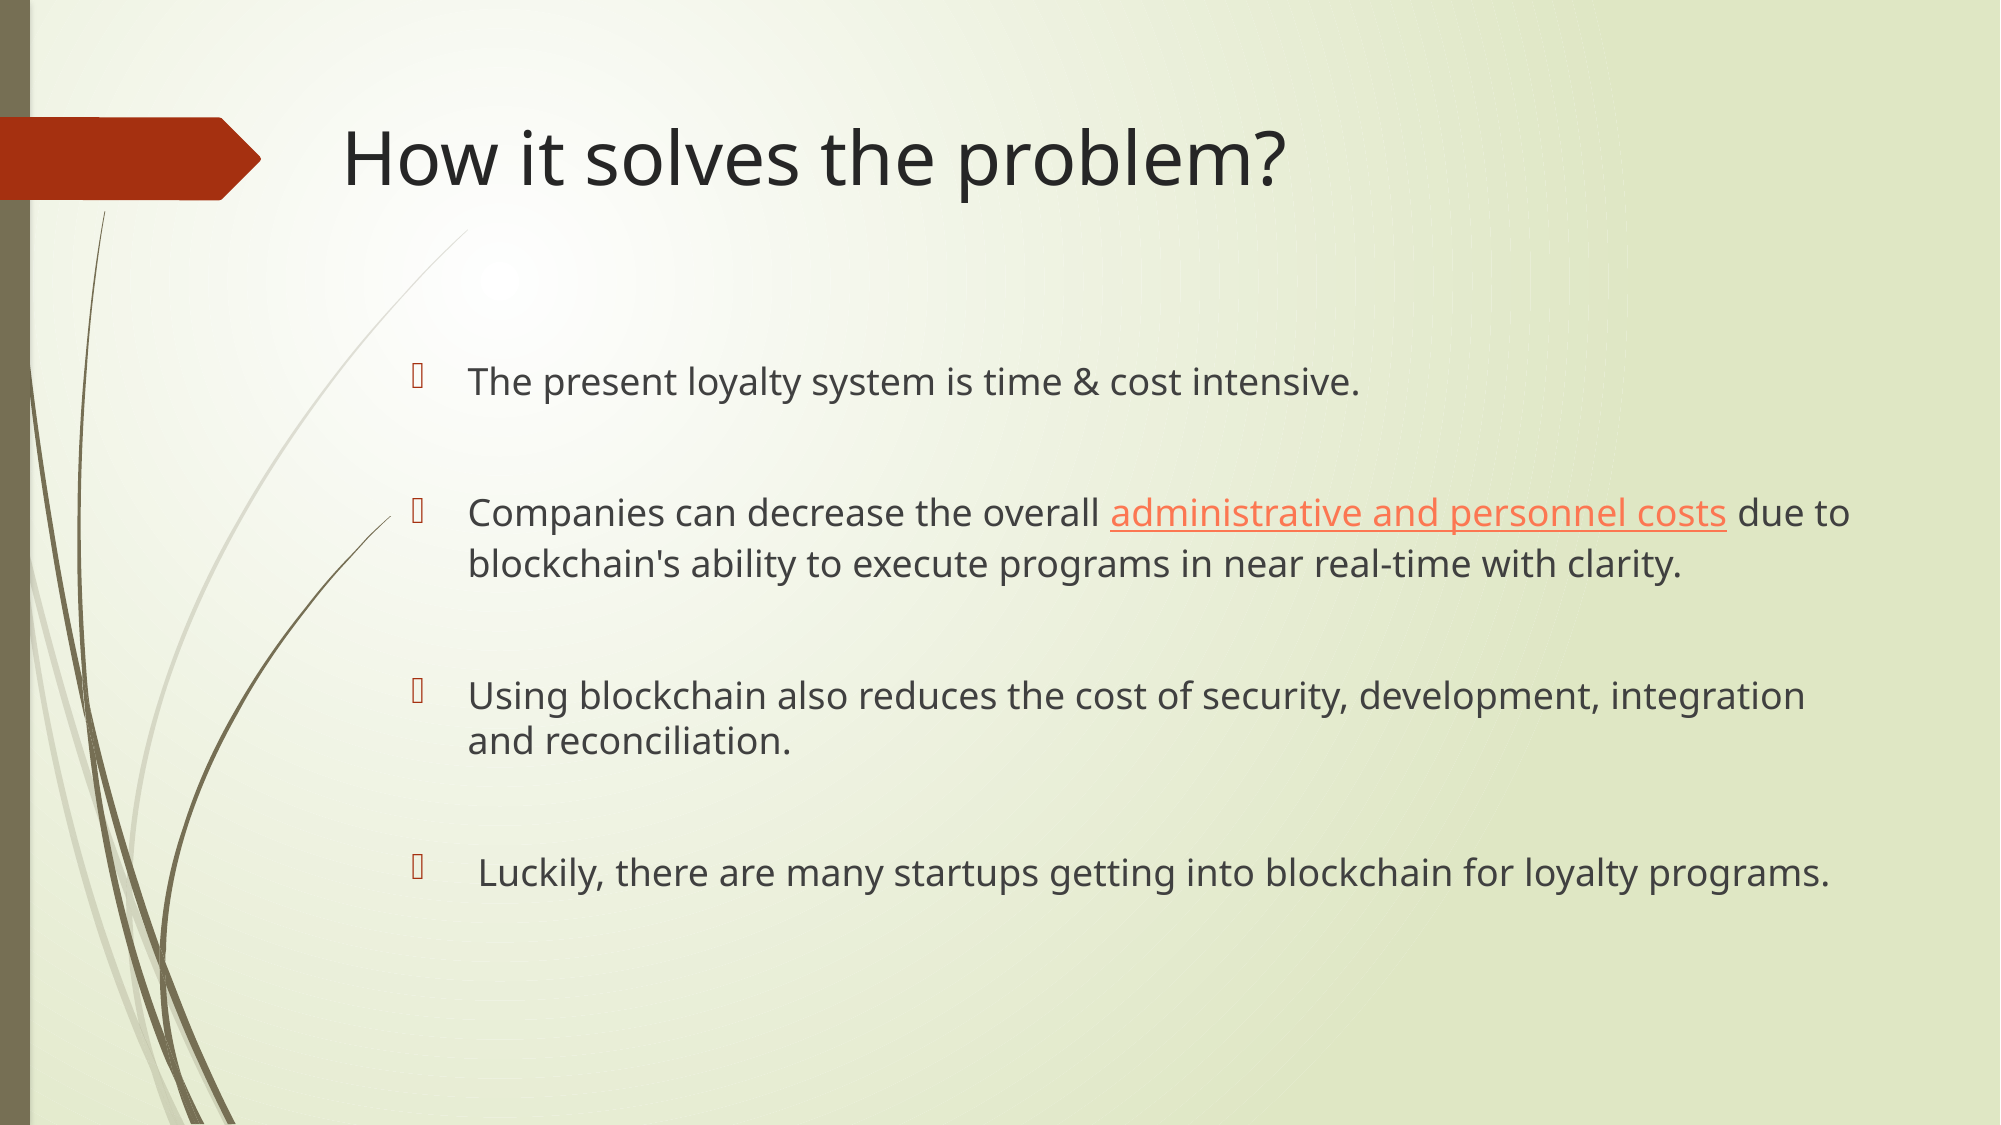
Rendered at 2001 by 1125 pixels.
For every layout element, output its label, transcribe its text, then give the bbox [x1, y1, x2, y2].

title How it solves the problem? [326, 102, 1888, 313]
list The present loyalty system is time & cost intensive. Companies can decrease the overall administrative and personnel costs due to blockchain's ability to execute programs in near real-time with clarity. Using blockchain also reduces the cost of security, development, integration and reconciliation. Luckily, there are many startups getting into blockchain for loyalty programs. [396, 350, 1888, 970]
